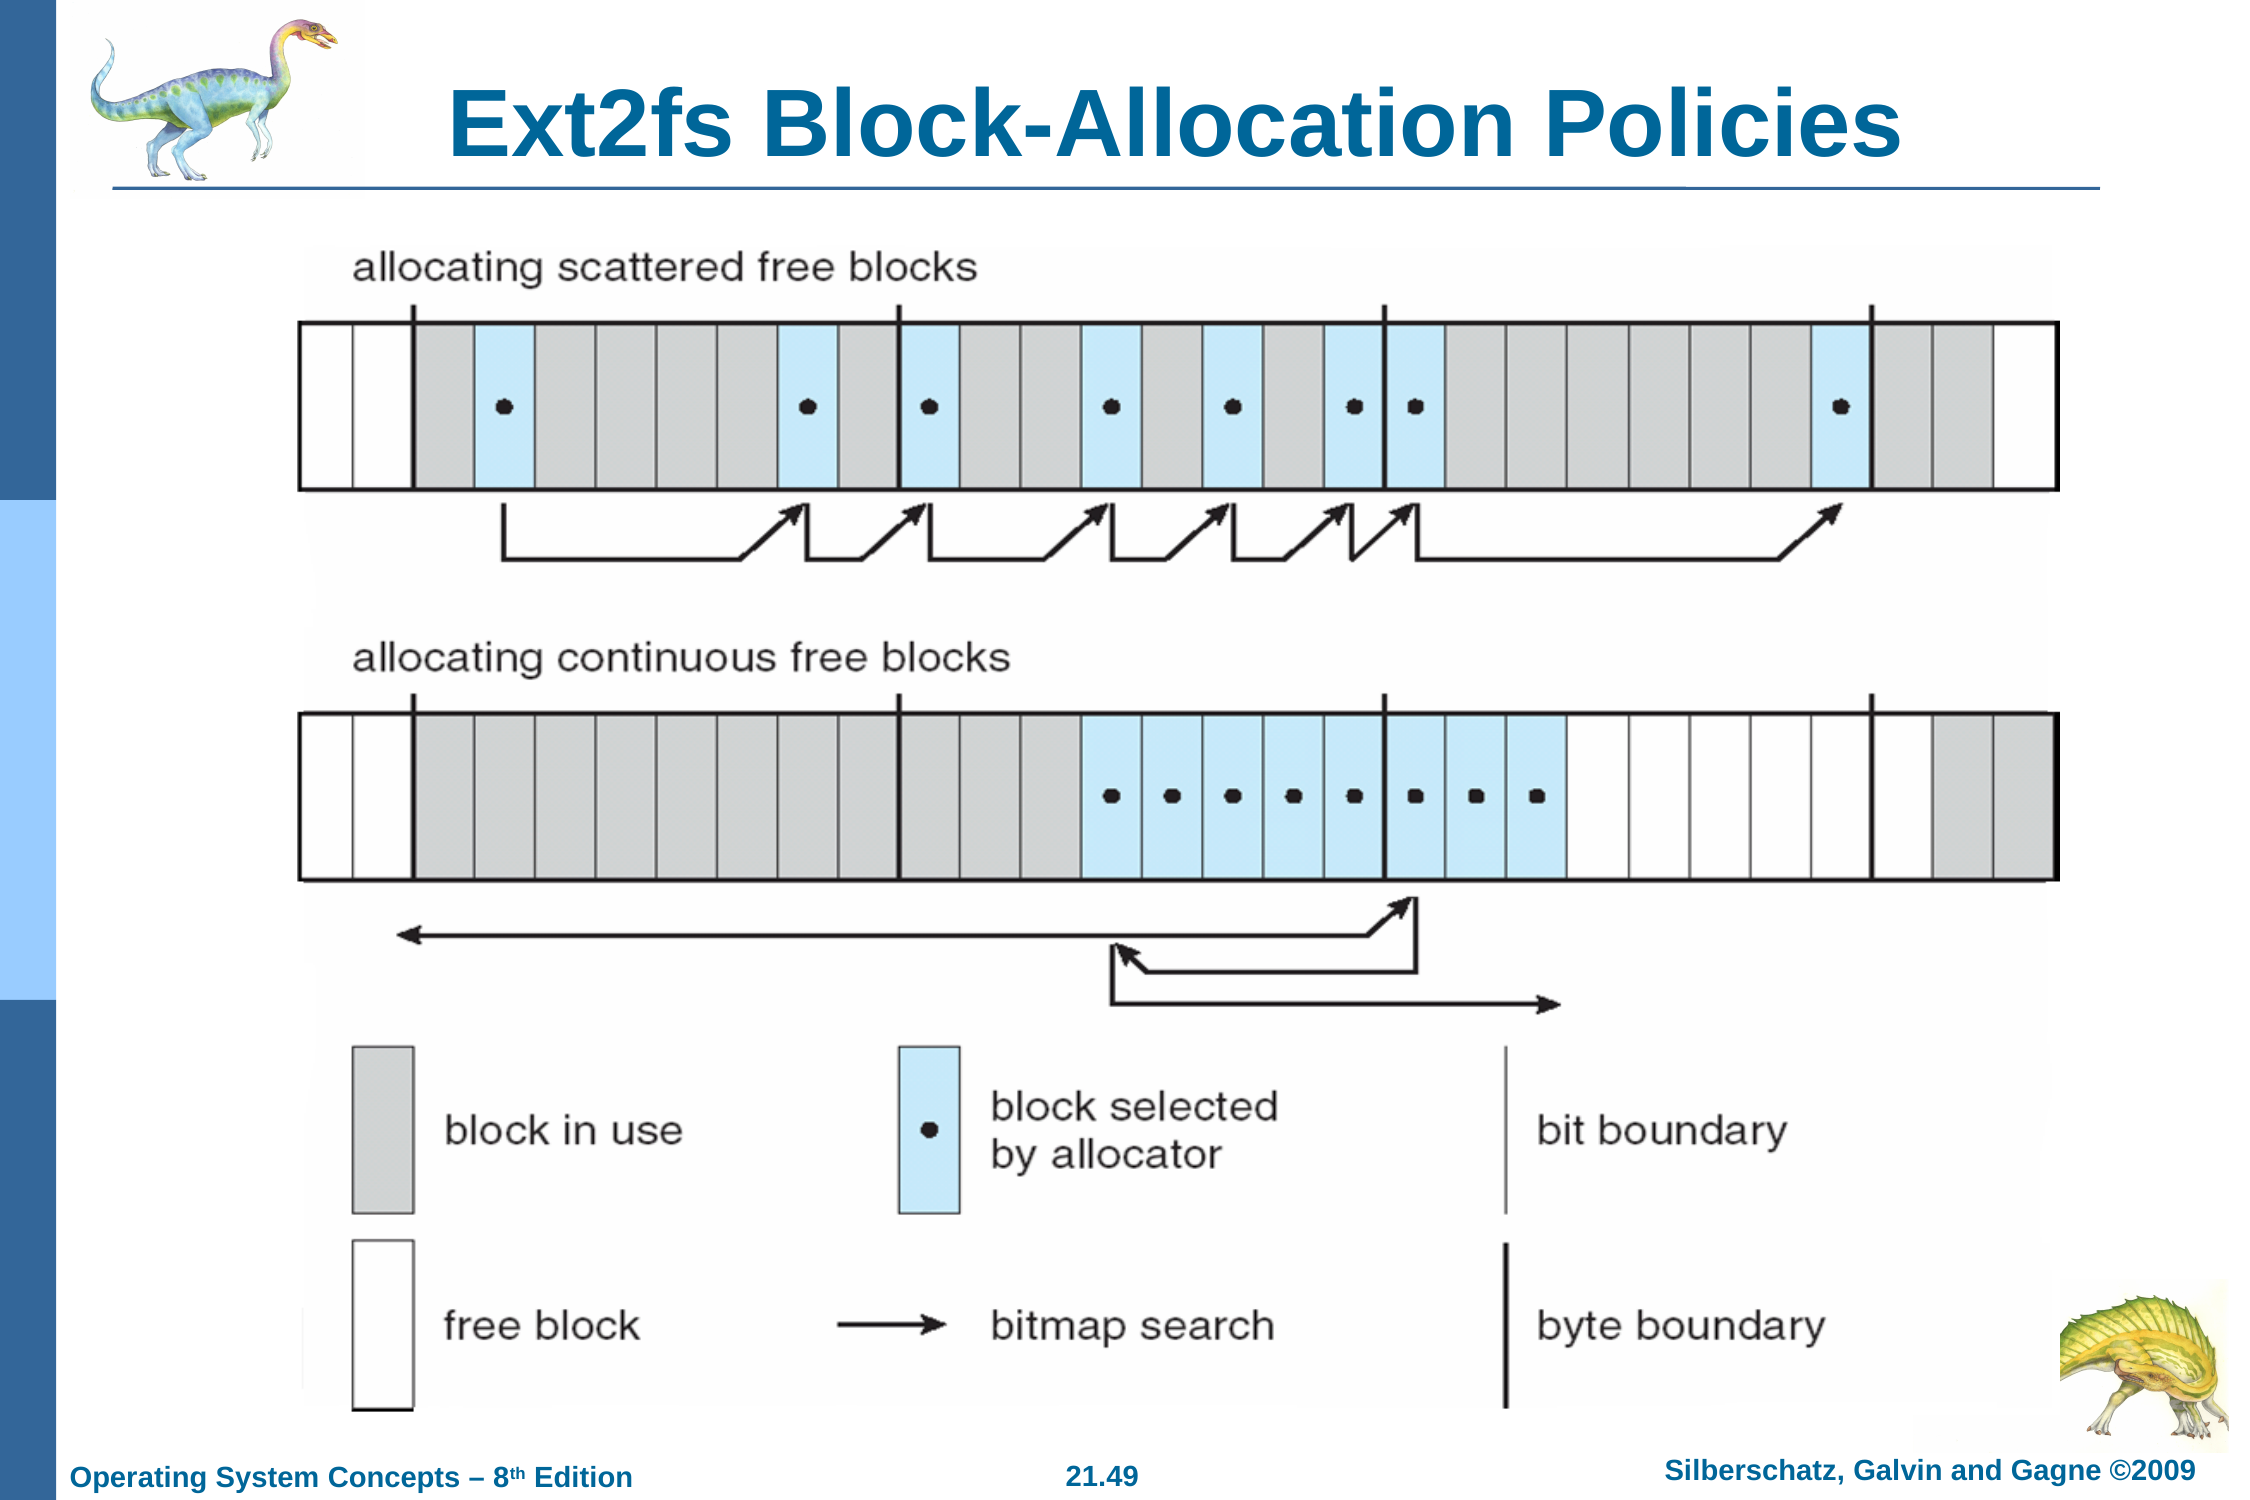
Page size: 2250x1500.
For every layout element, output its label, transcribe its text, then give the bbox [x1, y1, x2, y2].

picture [297, 240, 2229, 1453]
picture [70, 0, 365, 199]
title Ext2fs Block-Allocation Policies [215, 60, 2138, 187]
